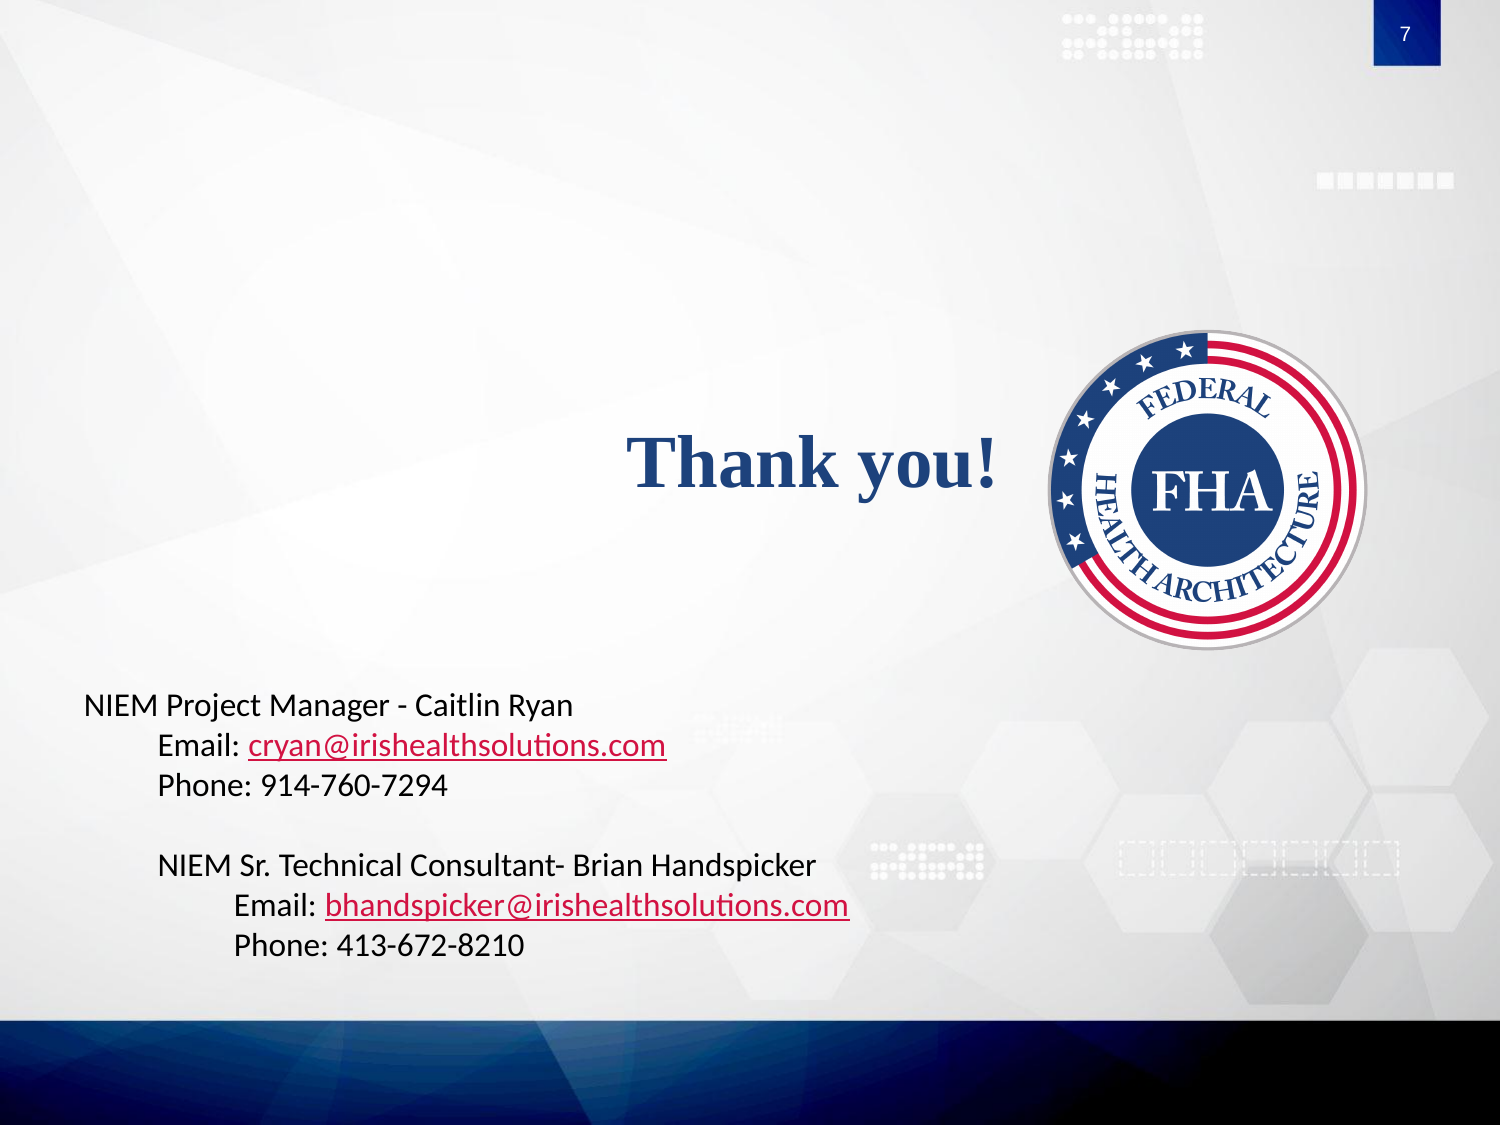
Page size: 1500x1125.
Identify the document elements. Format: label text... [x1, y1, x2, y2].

slide_number 7 [1375, 3, 1435, 63]
picture [0, 0, 1500, 1125]
title Thank you! [0, 393, 1015, 544]
text_box NIEM Project Manager - Caitlin Ryan Email: cryan@irishealthsolutions.com Phone: 914-760-7294 NIEM Sr. Technical Consultant- Brian Handspicker Email: bhandspicker@irishealthsolutions.com Phone: 413-672-8210 [69, 636, 1015, 1011]
